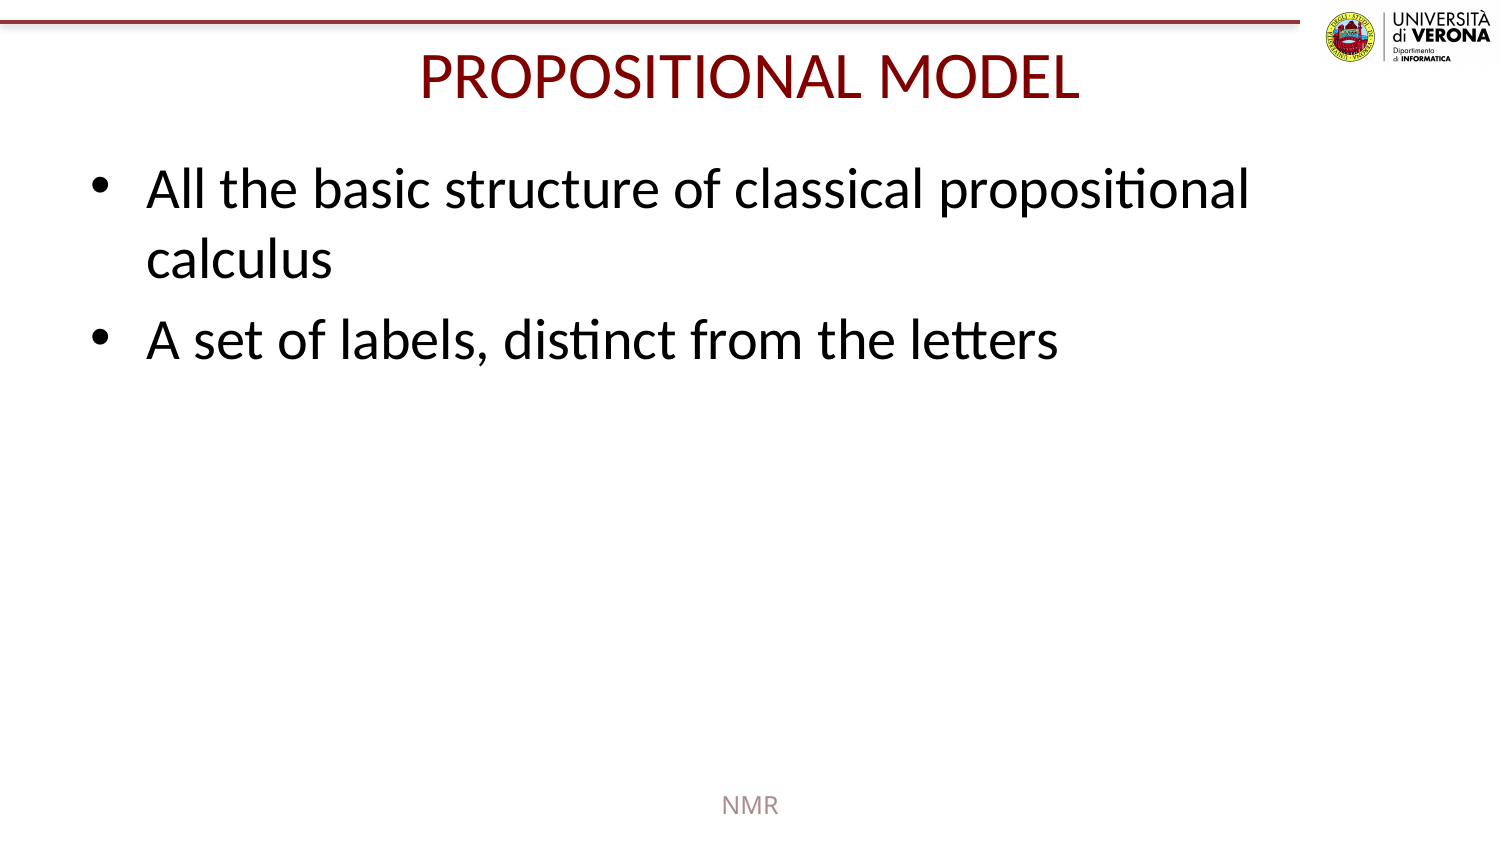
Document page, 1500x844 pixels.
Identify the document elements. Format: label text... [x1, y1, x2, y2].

footer NMR [512, 782, 988, 828]
title PROPOSITIONAL MODEL [75, 1, 1425, 143]
picture [1425, 3, 1500, 68]
